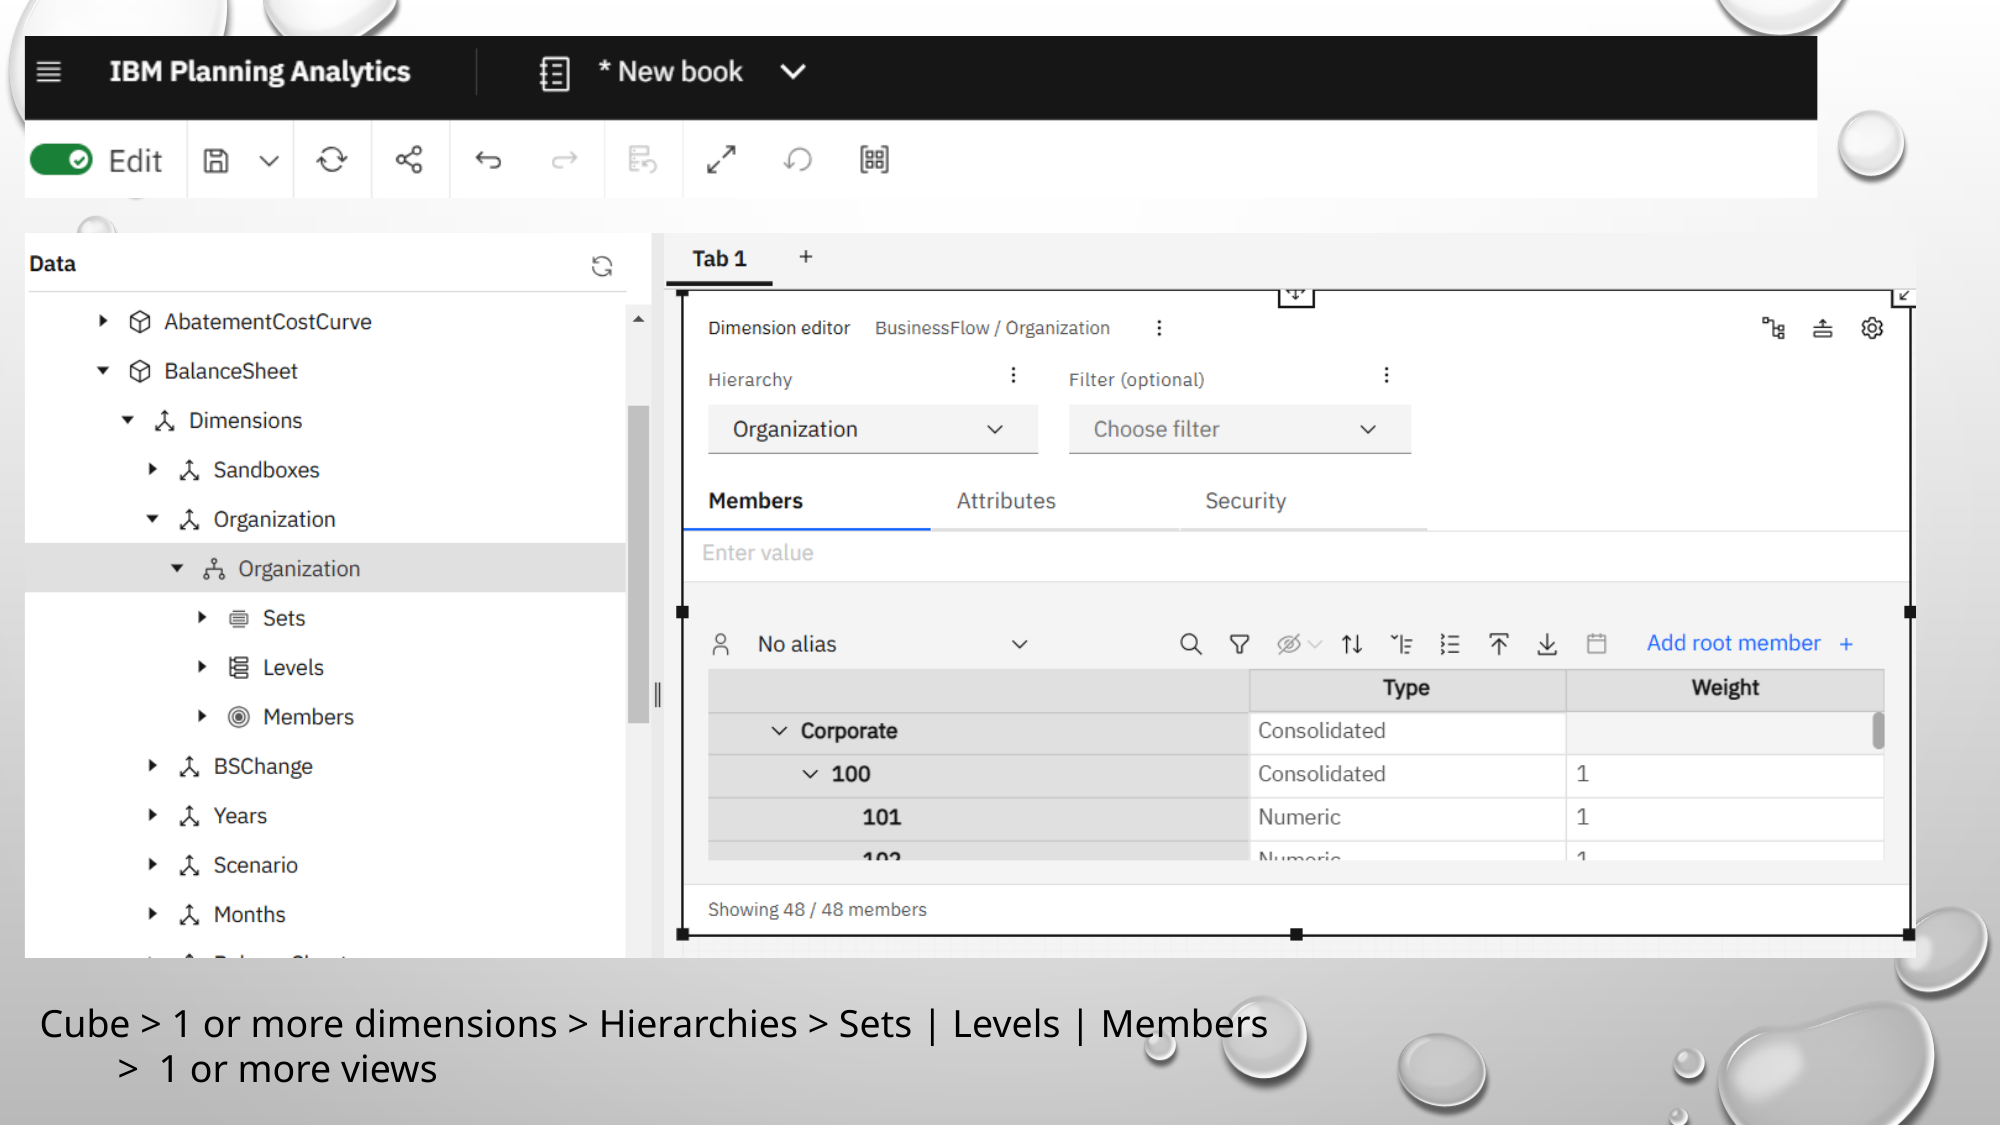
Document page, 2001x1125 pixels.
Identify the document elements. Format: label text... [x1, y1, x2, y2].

text_box Cube > 1 or more dimensions > Hierarchies > Sets | Levels | Members > 1 or more views [24, 993, 1757, 1098]
picture [0, 0, 2000, 1125]
